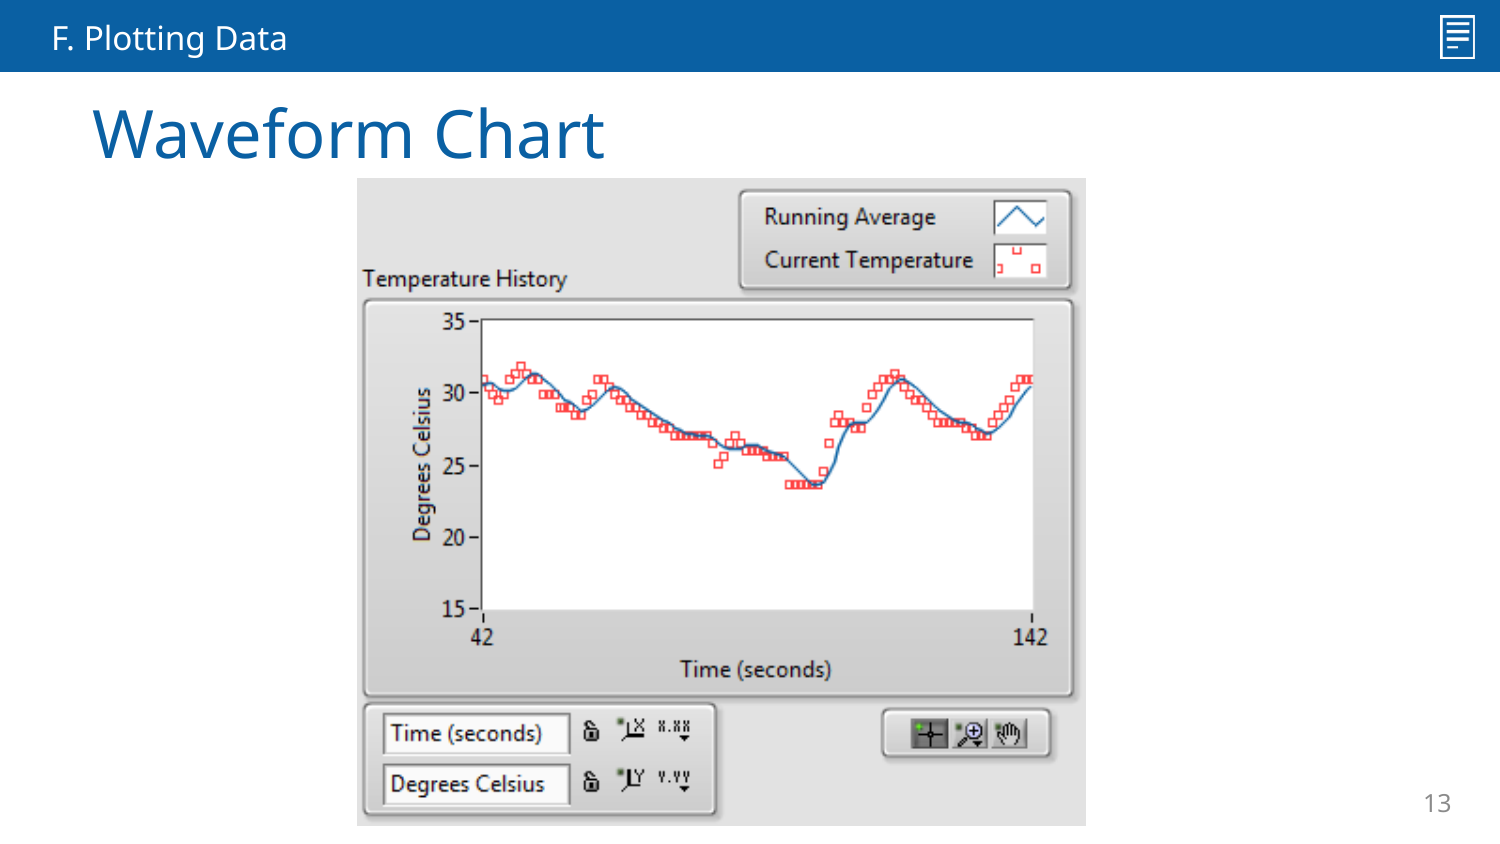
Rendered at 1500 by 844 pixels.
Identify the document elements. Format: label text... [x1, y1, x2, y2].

picture [357, 178, 1086, 826]
slide_number 13 [1400, 782, 1475, 828]
picture [1440, 15, 1475, 59]
list F. Plotting Data [35, 9, 1113, 63]
list Waveform Chart [78, 84, 1366, 282]
